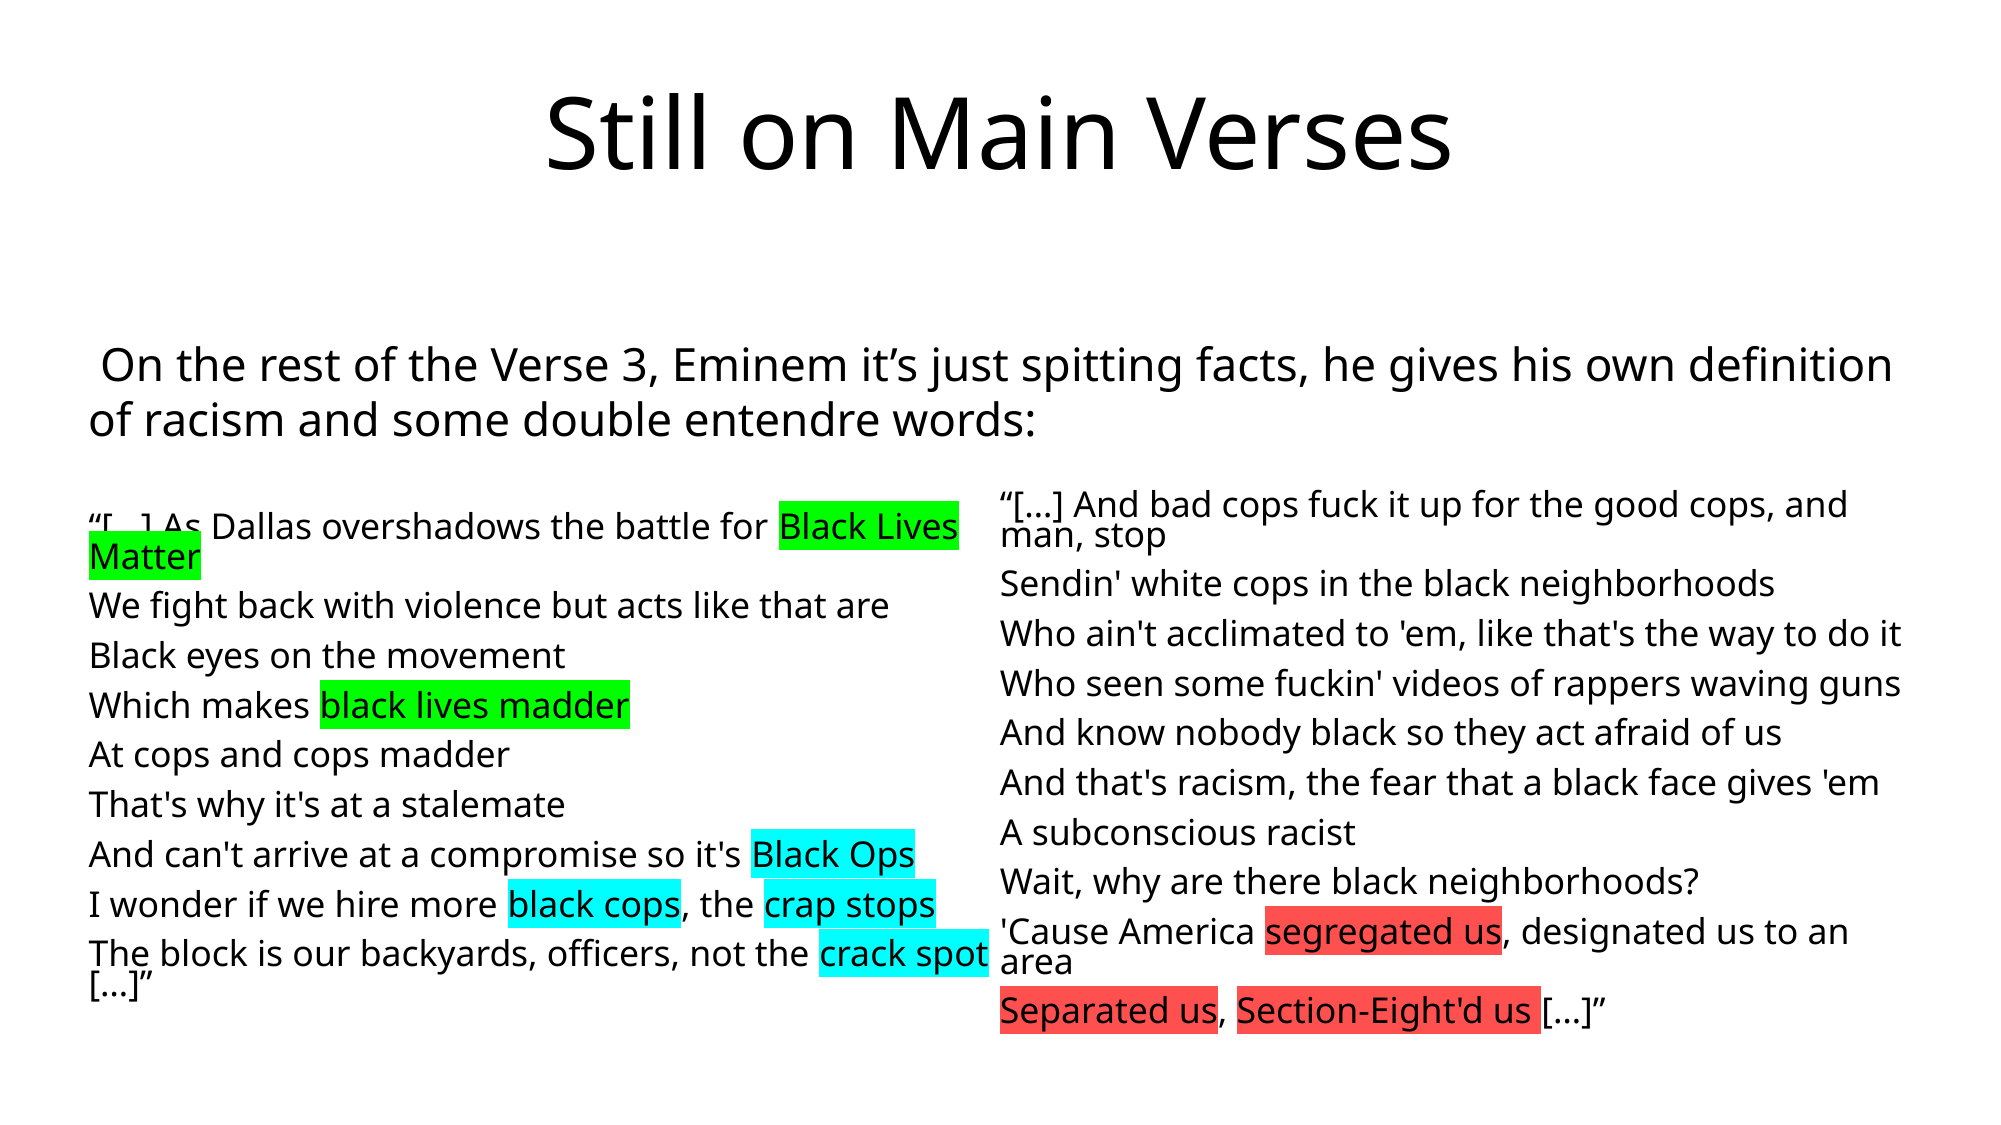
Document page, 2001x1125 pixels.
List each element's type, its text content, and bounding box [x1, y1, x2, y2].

text_box On the rest of the Verse 3, Eminem it’s just spitting facts, he gives his own definition of racism and some double entendre words: [73, 328, 1930, 454]
title Still on Main Verses [137, 62, 1863, 213]
list “[…] As Dallas overshadows the battle for Black Lives Matter We fight back with violence but acts like that are Black eyes on the movement Which makes black lives madder At cops and cops madder That's why it's at a stalemate And can't arrive at a compromise so it's Black Ops I wonder if we hire more black cops, the crap stops The block is our backyards, officers, not the crack spot […]” “[…] And bad cops fuck it up for the good cops, and man, stop Sendin' white cops in the black neighborhoods Who ain't acclimated to 'em, like that's the way to do it Who seen some fuckin' videos of rappers waving guns And know nobody black so they act afraid of us And that's racism, the fear that a black face gives 'em A subconscious racist Wait, why are there black neighborhoods? 'Cause America segregated us, designated us to an area Separated us, Section-Eight'd us […]” [73, 454, 1927, 1083]
